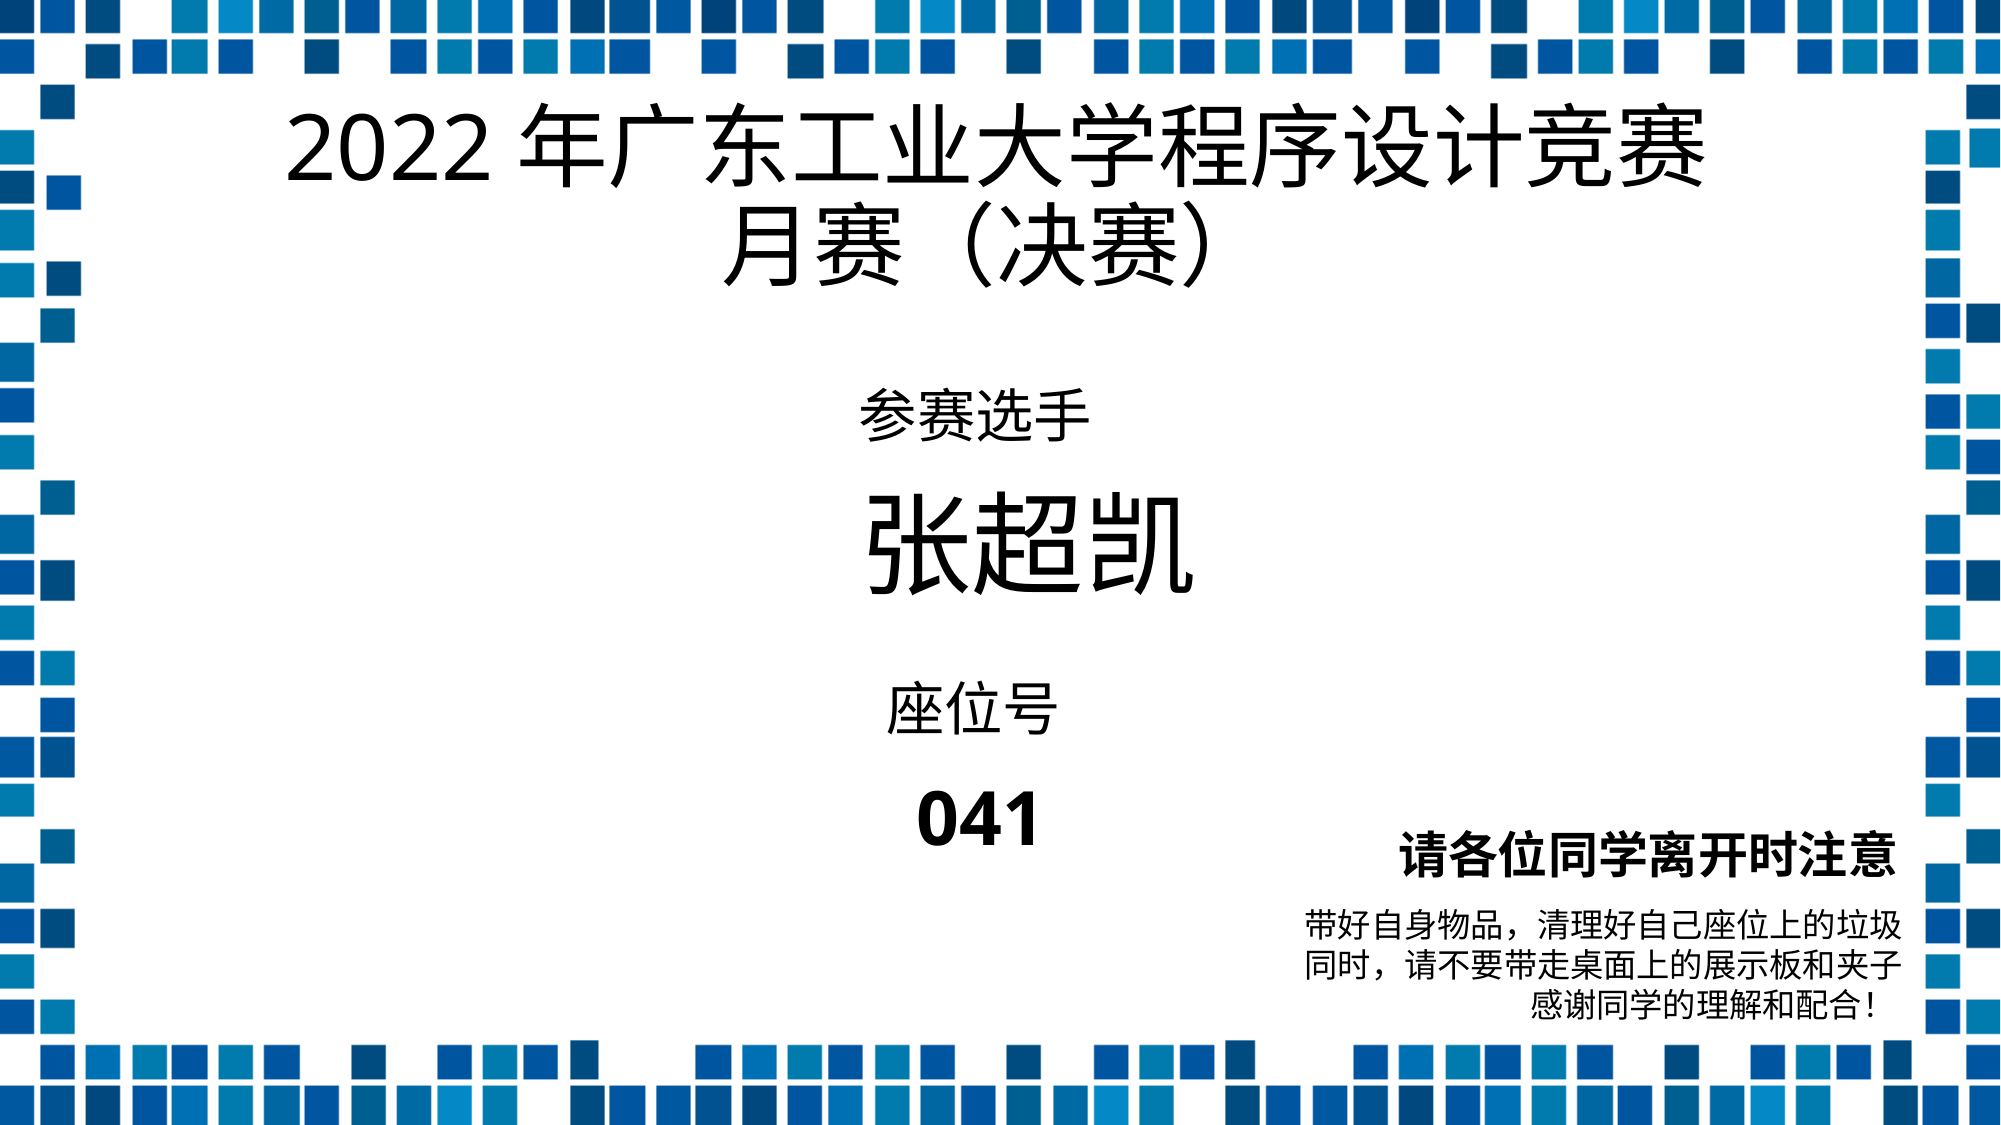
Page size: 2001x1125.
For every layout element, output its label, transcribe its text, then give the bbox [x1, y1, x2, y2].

text_box 带好自身物品，清理好自己座位上的垃圾 同时，请不要带走桌面上的展示板和夹子 感谢同学的理解和配合！ [1289, 896, 2000, 1032]
picture [0, 0, 2001, 1125]
text_box 座位号 [871, 664, 1207, 750]
text_box 041 [901, 763, 1061, 869]
text_box 参赛选手 [844, 371, 1262, 457]
text_box 张超凯 [844, 467, 1431, 617]
title 2022年广东工业大学程序设计竞赛月赛（决赛） [246, 65, 1747, 458]
text_box 请各位同学离开时注意 [1383, 816, 1914, 891]
